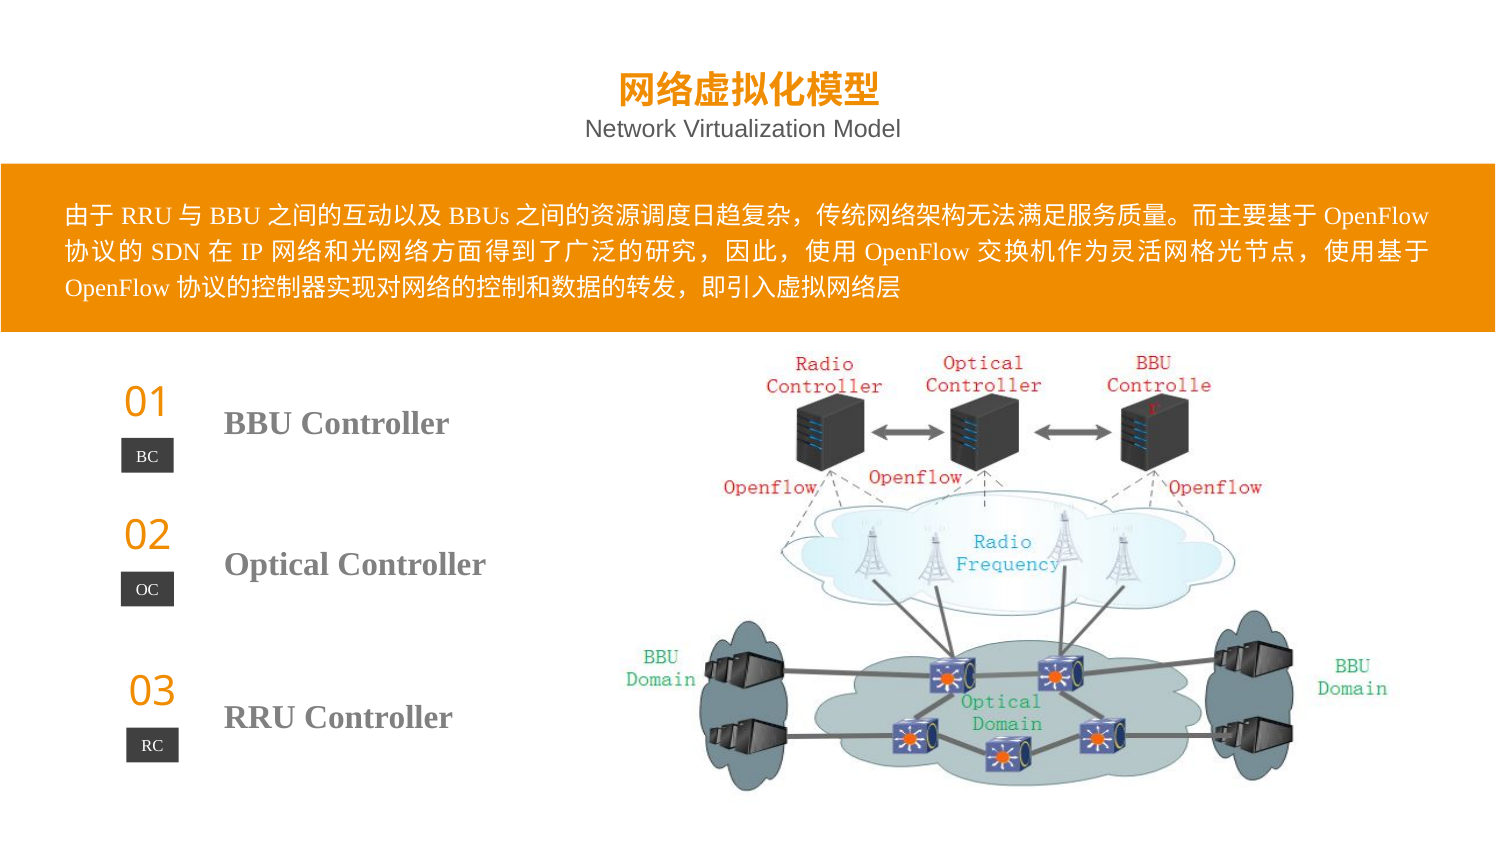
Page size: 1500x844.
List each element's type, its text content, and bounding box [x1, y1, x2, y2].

text_box 02 [108, 500, 187, 566]
text_box 由于RRU与BBU之间的互动以及BBUs之间的资源调度日趋复杂，传统网络架构无法满足服务质量。而主要基于OpenFlow协议的SDN在IP网络和光网络方面得到了广泛的研究，因此，使用OpenFlow交换机作为灵活网格光节点，使用基于OpenFlow协议的控制器实现对网络的控制和数据的转发，即引入虚拟网络层 [64, 193, 1436, 302]
text_box Optical Controller [209, 535, 502, 590]
text_box RC [126, 727, 179, 763]
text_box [471, 58, 1015, 143]
text_box 01 [108, 366, 187, 432]
text_box OC [120, 571, 174, 607]
text_box 03 [113, 656, 192, 722]
text_box BC [121, 437, 174, 473]
text_box [0, 163, 1496, 332]
text_box RRU Controller [209, 688, 469, 743]
text_box [618, 351, 1470, 831]
text_box BBU Controller [208, 394, 465, 449]
